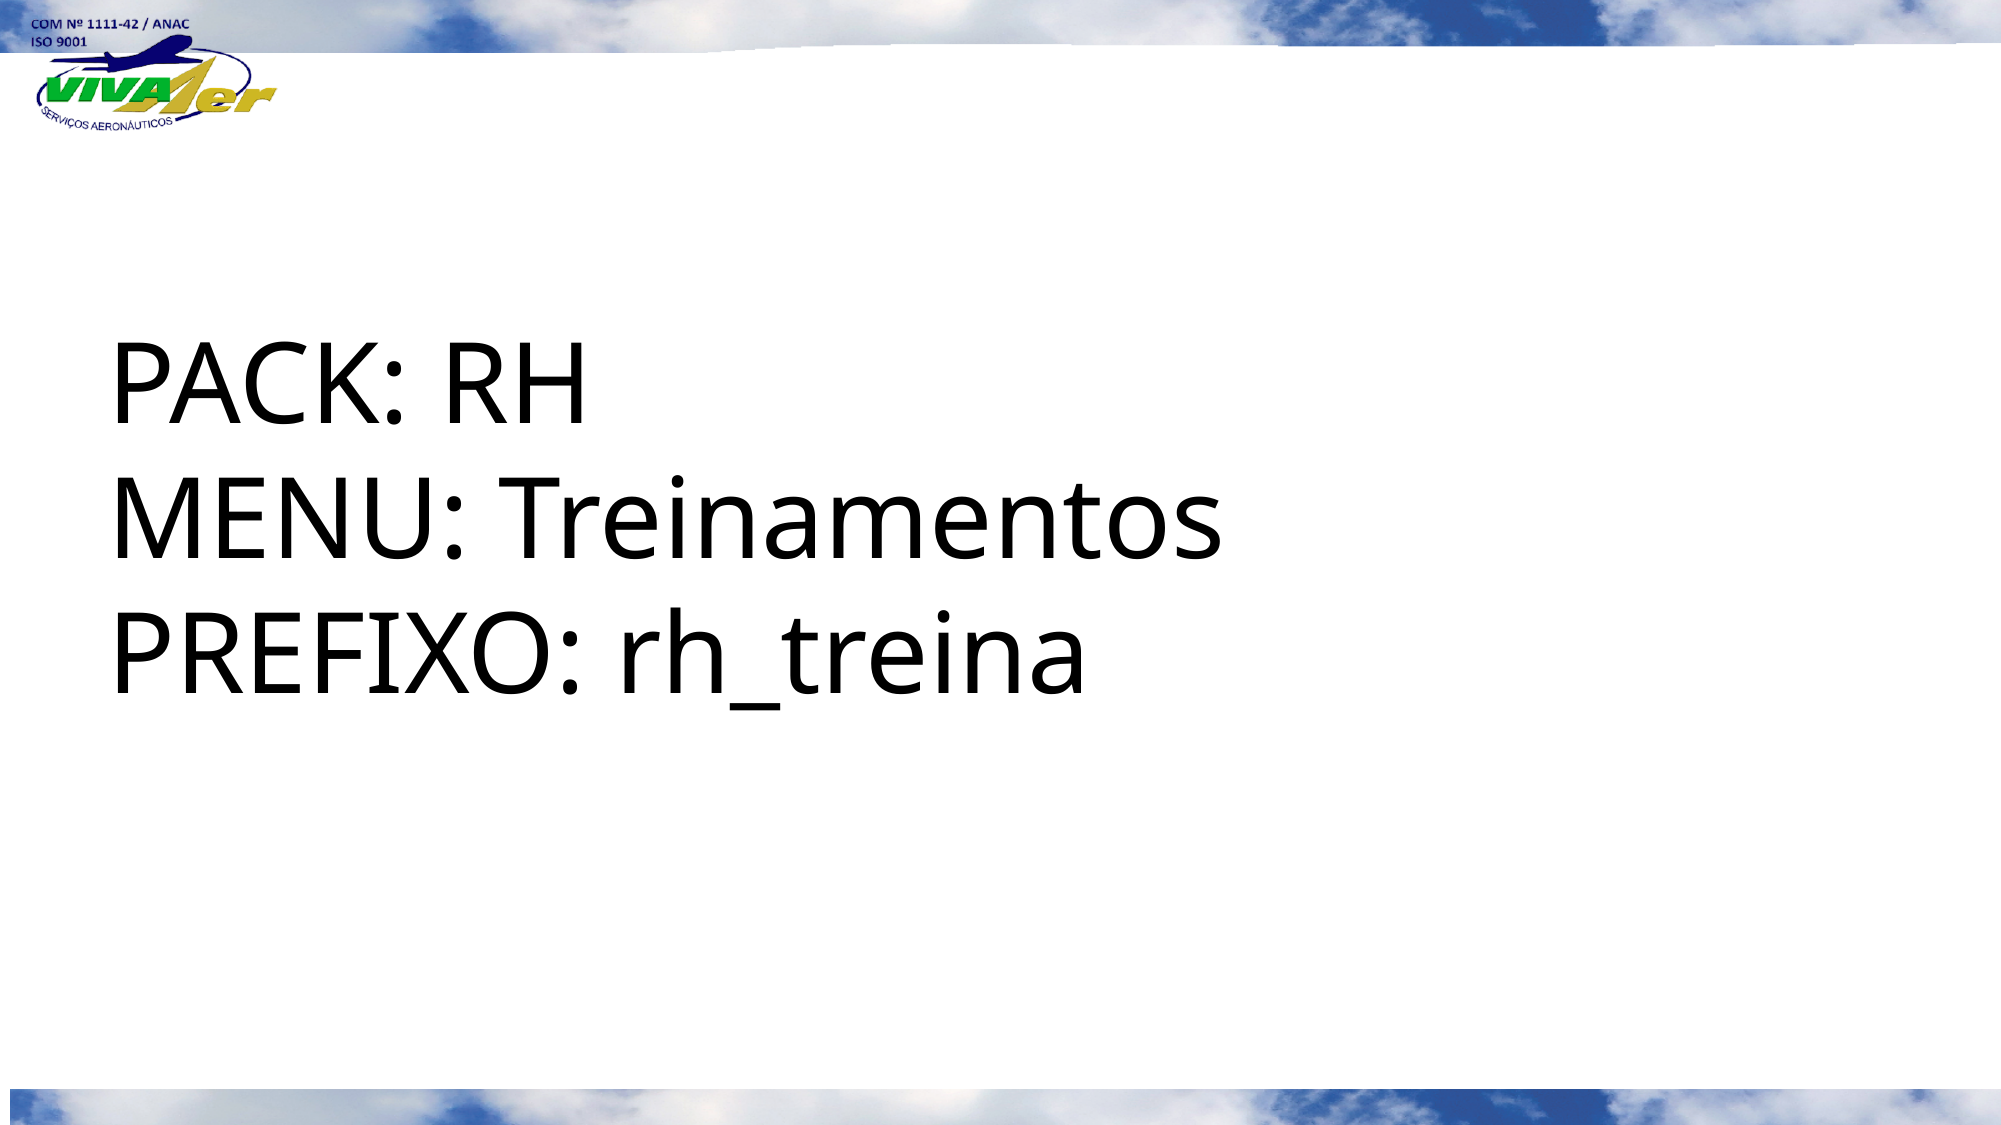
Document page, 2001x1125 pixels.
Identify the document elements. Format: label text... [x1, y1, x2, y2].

text_box PACK: RH MENU: Treinamentos PREFIXO: rh_treina [92, 303, 1241, 859]
picture [0, 0, 2001, 134]
picture [9, 1088, 2001, 1125]
